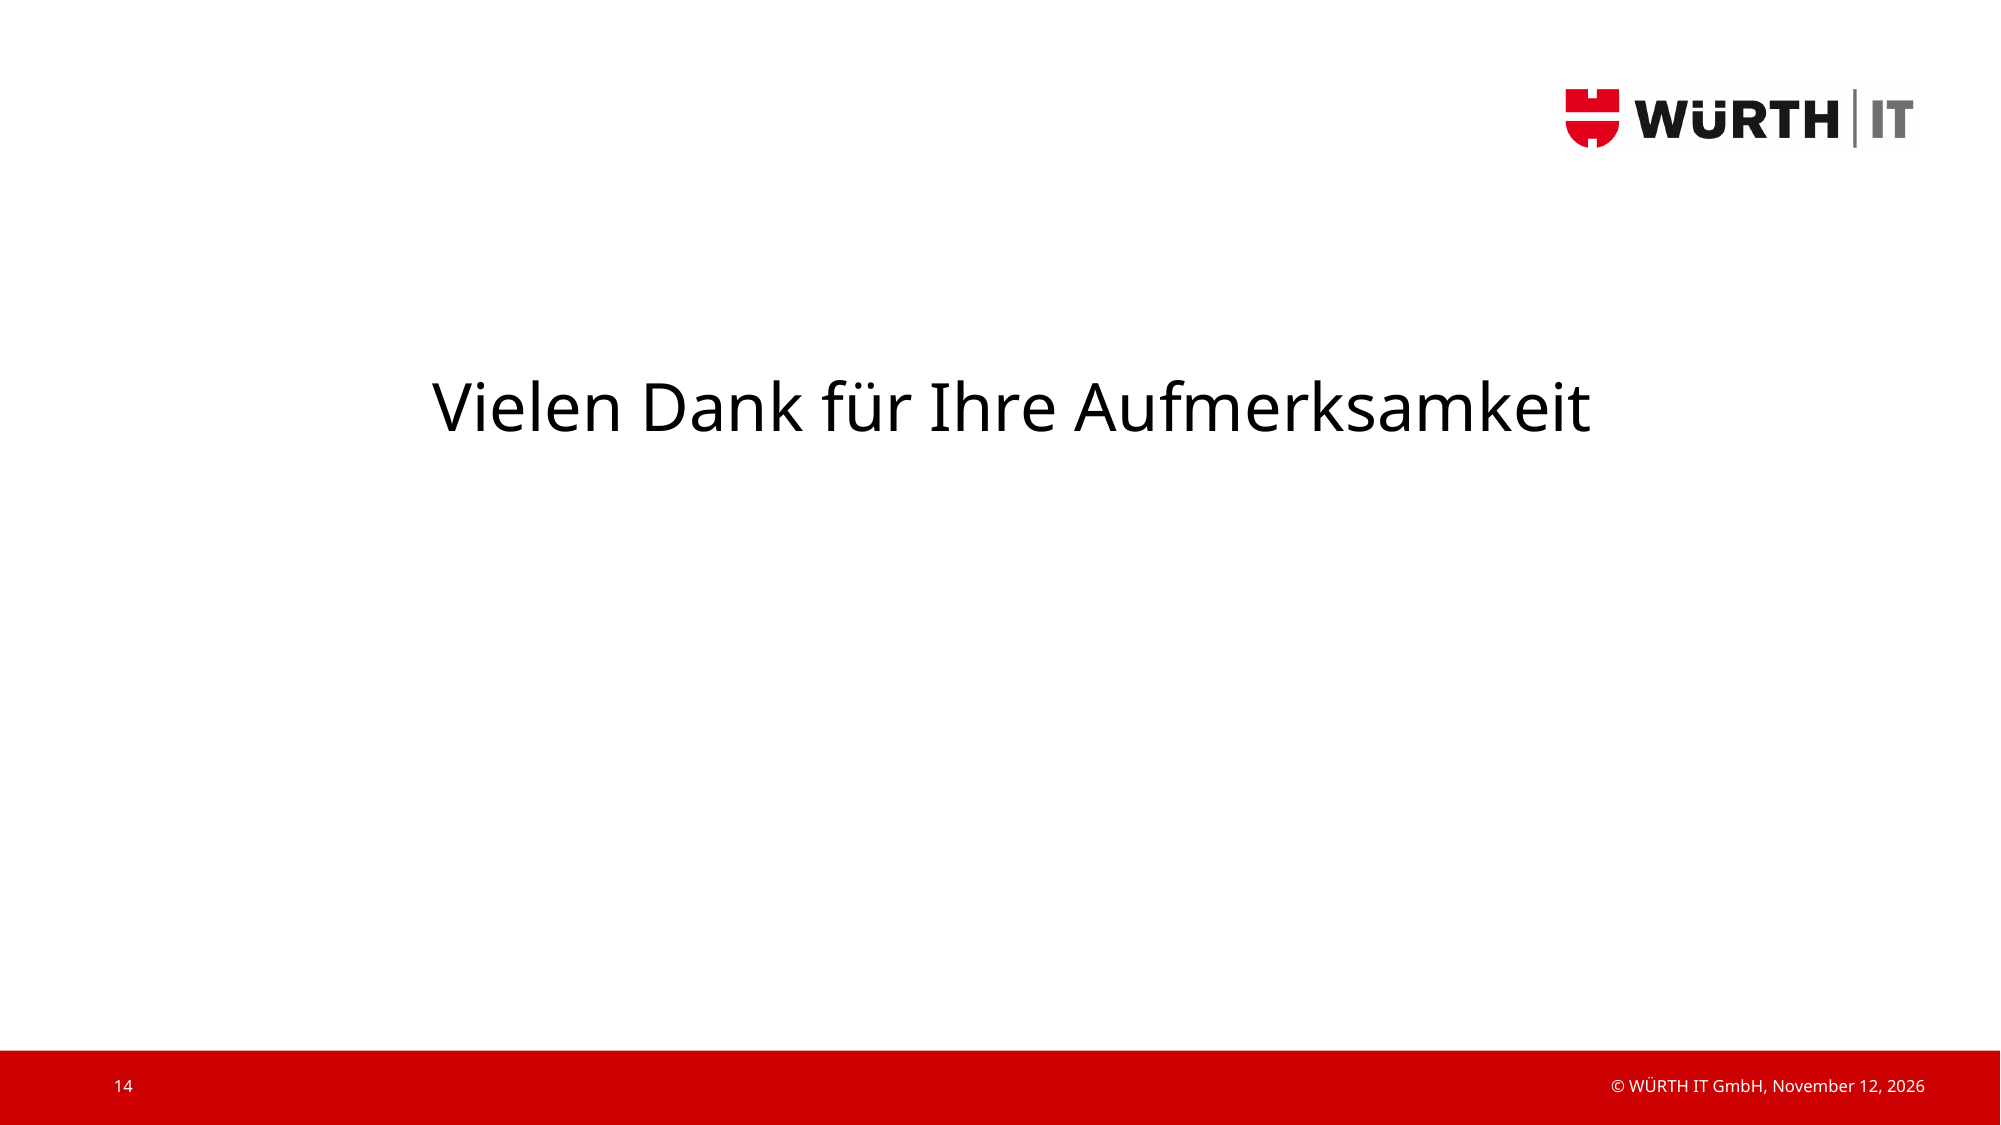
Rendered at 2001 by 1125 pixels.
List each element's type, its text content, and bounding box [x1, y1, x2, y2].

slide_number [1354, 1076, 1926, 1103]
slide_number 14 [113, 1076, 166, 1103]
picture [1565, 81, 1920, 152]
list Vielen Dank für Ihre Aufmerksamkeit [113, 282, 1912, 963]
